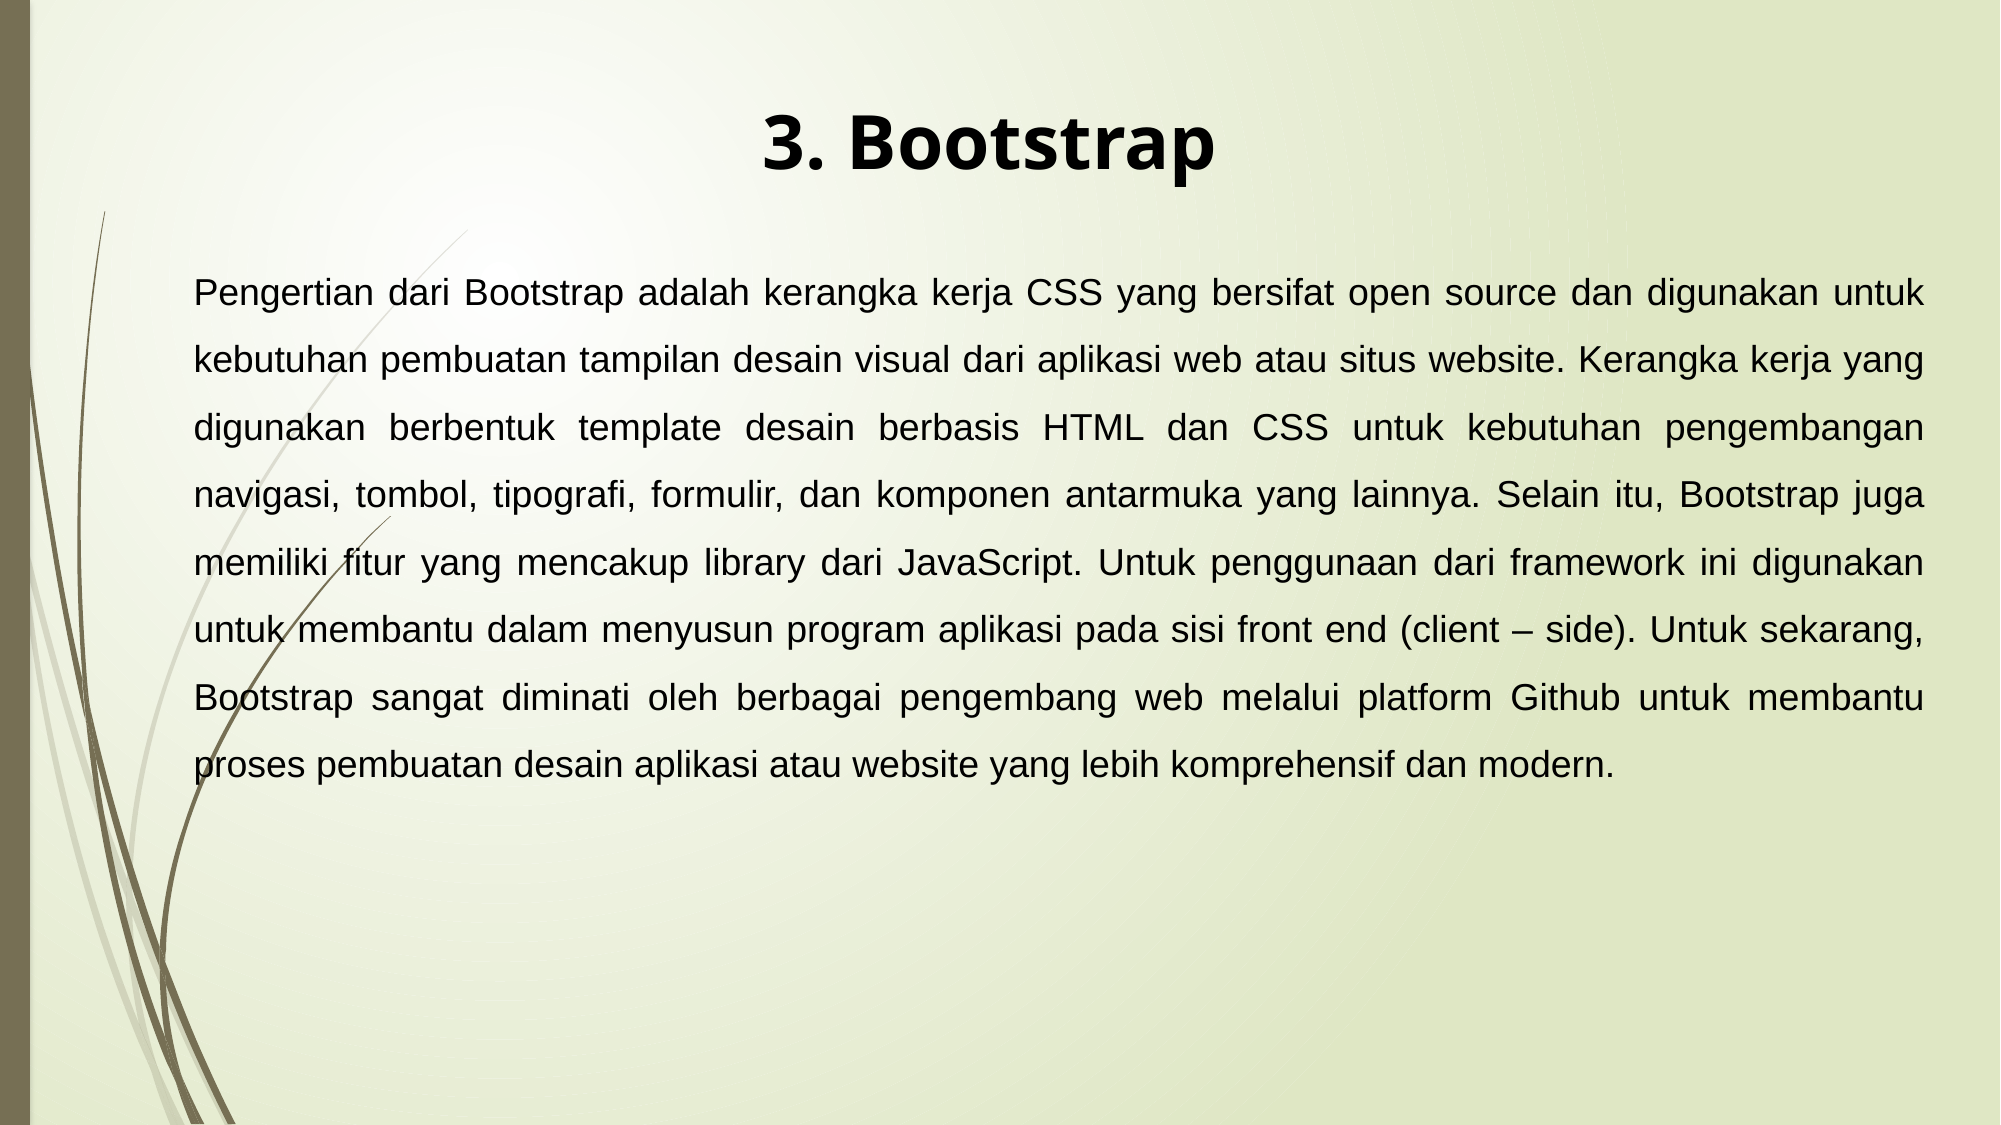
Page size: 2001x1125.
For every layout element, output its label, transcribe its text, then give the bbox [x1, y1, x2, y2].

title 3. Bootstrap [269, 87, 1731, 196]
text_box Pengertian dari Bootstrap adalah kerangka kerja CSS yang bersifat open source dan digunakan untuk kebutuhan pembuatan tampilan desain visual dari aplikasi web atau situs website. Kerangka kerja yang digunakan berbentuk template desain berbasis HTML dan CSS untuk kebutuhan pengembangan navigasi, tombol, tipografi, formulir, dan komponen antarmuka yang lainnya. Selain itu, Bootstrap juga memiliki fitur yang mencakup library dari JavaScript. Untuk penggunaan dari framework ini digunakan untuk membantu dalam menyusun program aplikasi pada sisi front end (client – side). Untuk sekarang, Bootstrap sangat diminati oleh berbagai pengembang web melalui platform Github untuk membantu proses pembuatan desain aplikasi atau website yang lebih komprehensif dan modern. [121, 237, 1952, 793]
